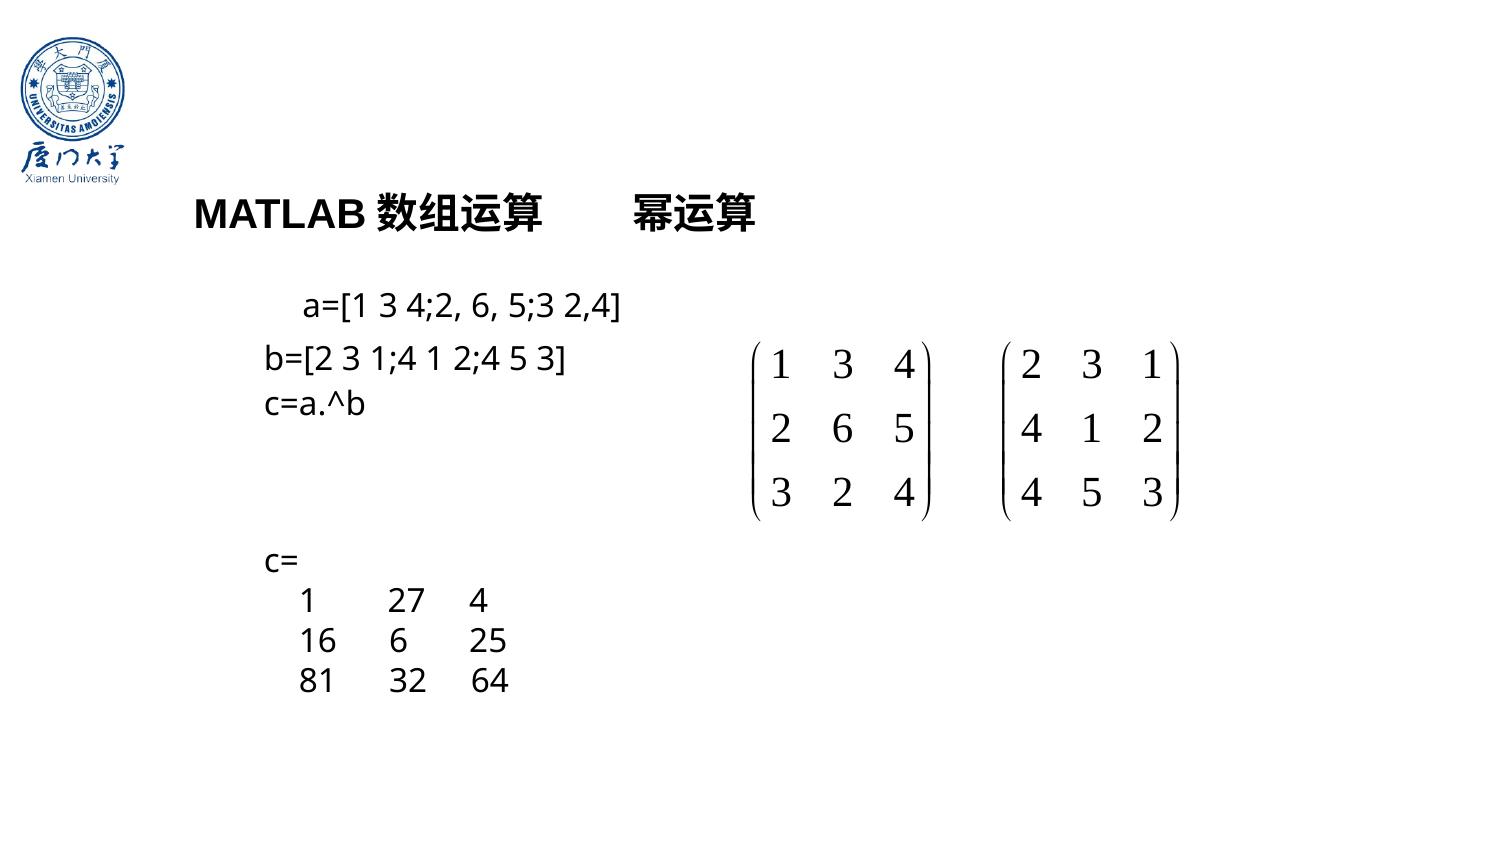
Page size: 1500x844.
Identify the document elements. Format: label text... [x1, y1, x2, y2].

text_box [262, 519, 1246, 759]
text_box c=a.^b [249, 375, 649, 430]
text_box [993, 331, 1190, 532]
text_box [743, 331, 944, 532]
picture [0, 33, 151, 185]
text_box MATLAB数组运算 幂运算 [167, 179, 921, 245]
text_box c= 1 27 4 16 6 25 81 32 64 [249, 531, 746, 707]
text_box a=[1 3 4;2, 6, 5;3 2,4] [287, 276, 646, 329]
text_box b=[2 3 1;4 1 2;4 5 3] [249, 329, 649, 375]
